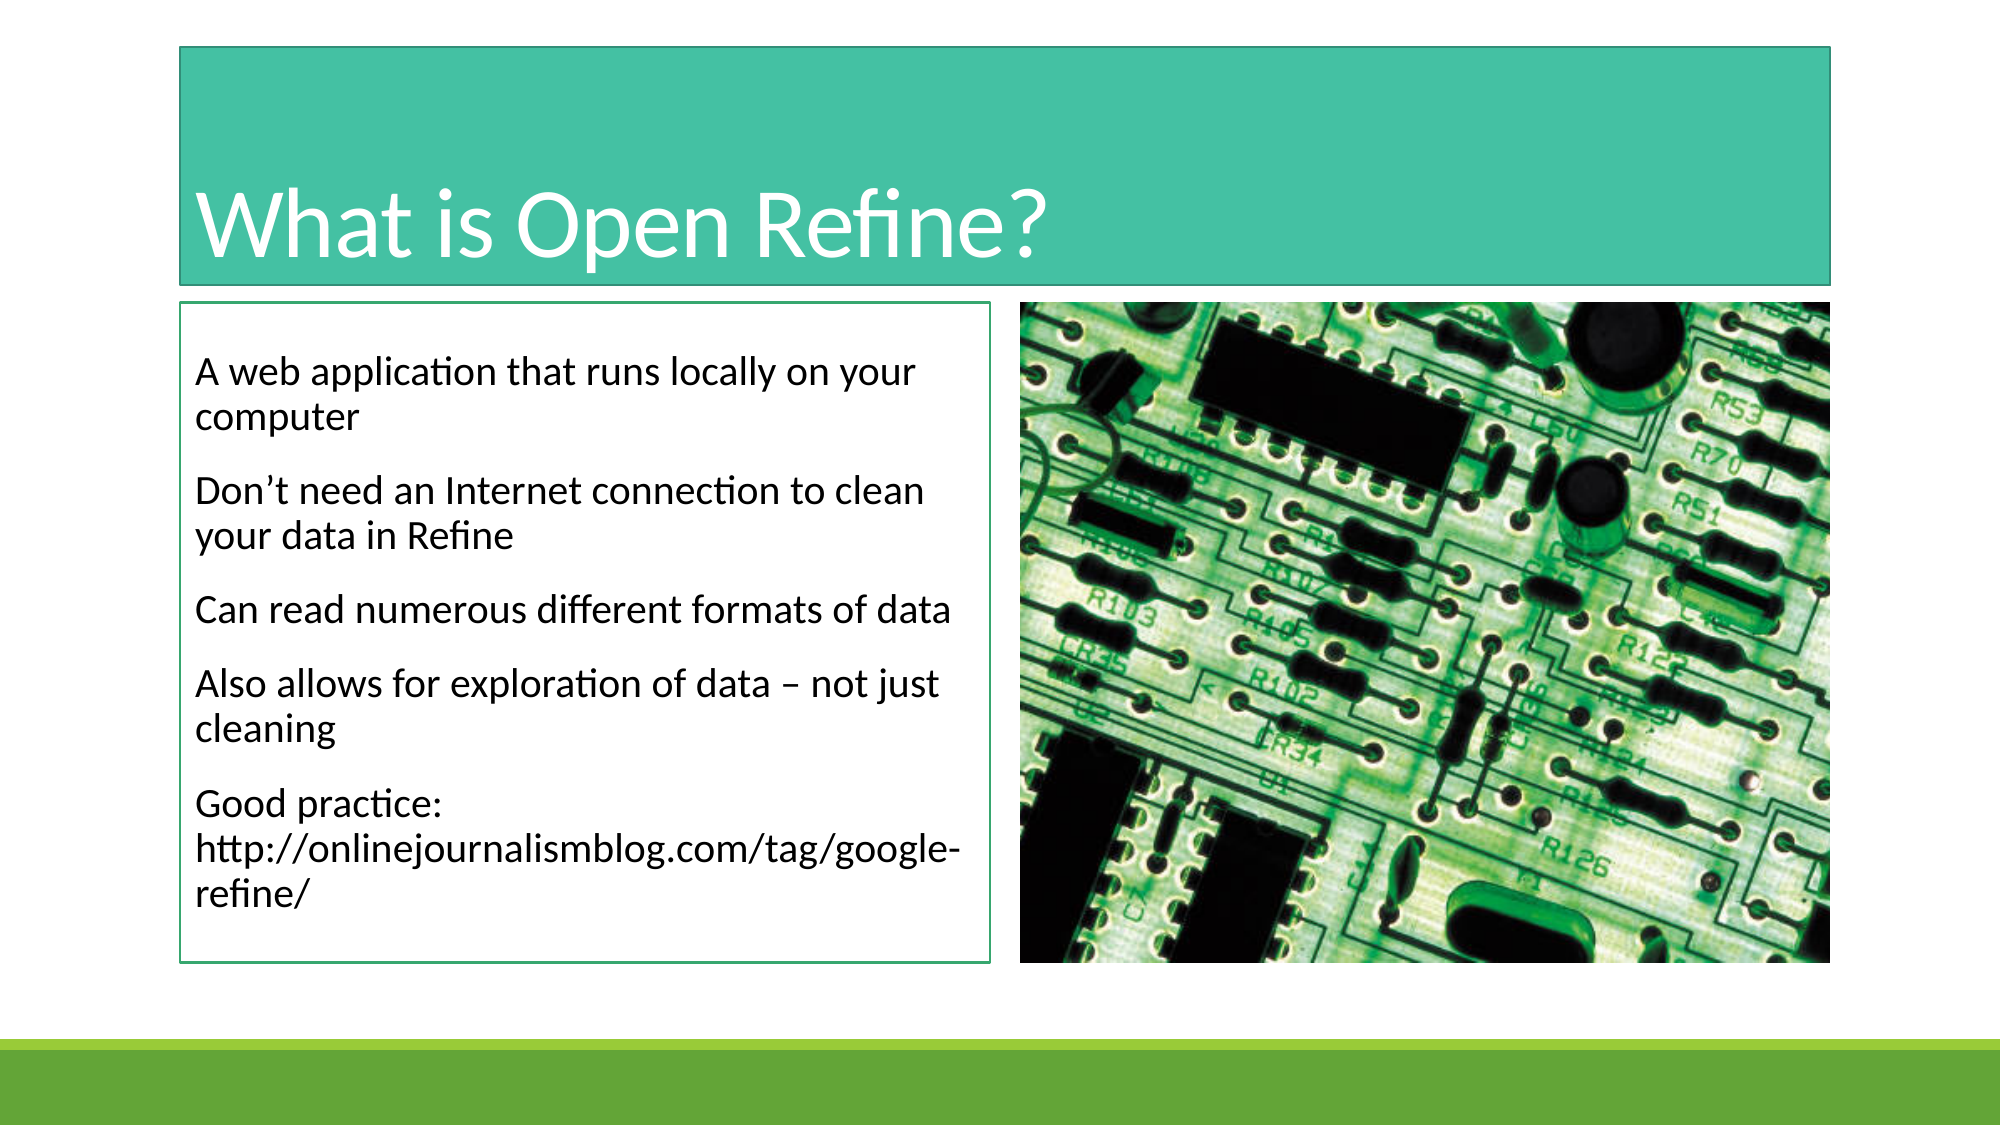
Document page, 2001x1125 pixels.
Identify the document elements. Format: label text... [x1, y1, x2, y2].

title What is Open Refine? [179, 46, 1831, 286]
list A web application that runs locally on your computer Don’t need an Internet connection to clean your data in Refine Can read numerous different formats of data Also allows for exploration of data – not just cleaning Good practice: http://onlinejournalismblog.com/tag/google-refine/ [179, 301, 991, 964]
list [1019, 302, 1831, 964]
